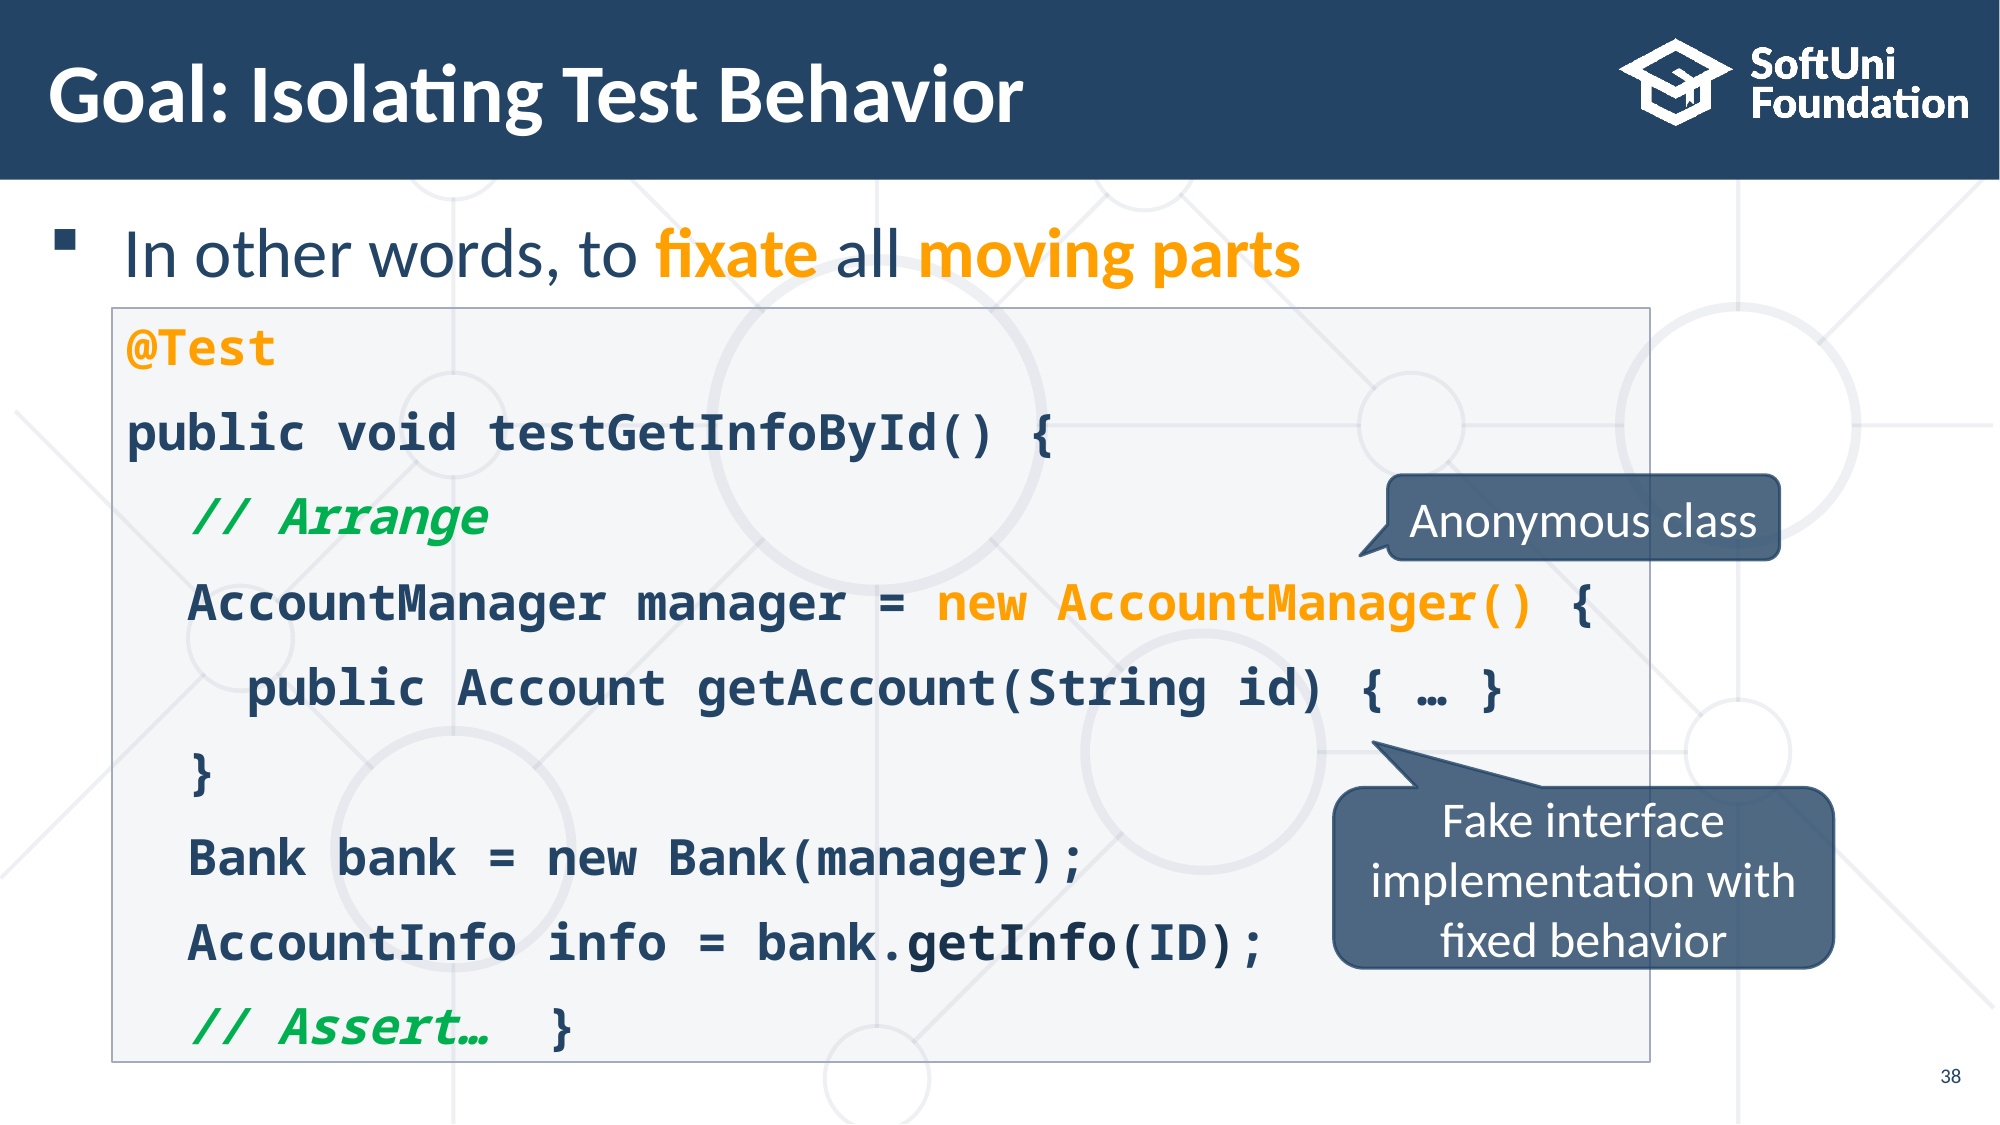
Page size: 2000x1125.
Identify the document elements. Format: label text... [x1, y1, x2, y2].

title Goal: Isolating Test Behavior [31, 16, 1591, 162]
text_box @Test public void testGetInfoById() { // Arrange AccountManager manager = new AccountManager() { public Account getAccount(String id) { … } } Bank bank = new Bank(manager); AccountInfo info = bank.getInfo(ID); // Assert… } [112, 307, 1650, 1063]
slide_number 38 [1896, 1049, 1968, 1101]
list In other words, to fixate all moving parts [31, 196, 1970, 1050]
text_box Fake interface implementation with fixed behavior [1331, 739, 1836, 971]
text_box Anonymous class [1358, 472, 1782, 562]
picture [1618, 38, 1968, 126]
